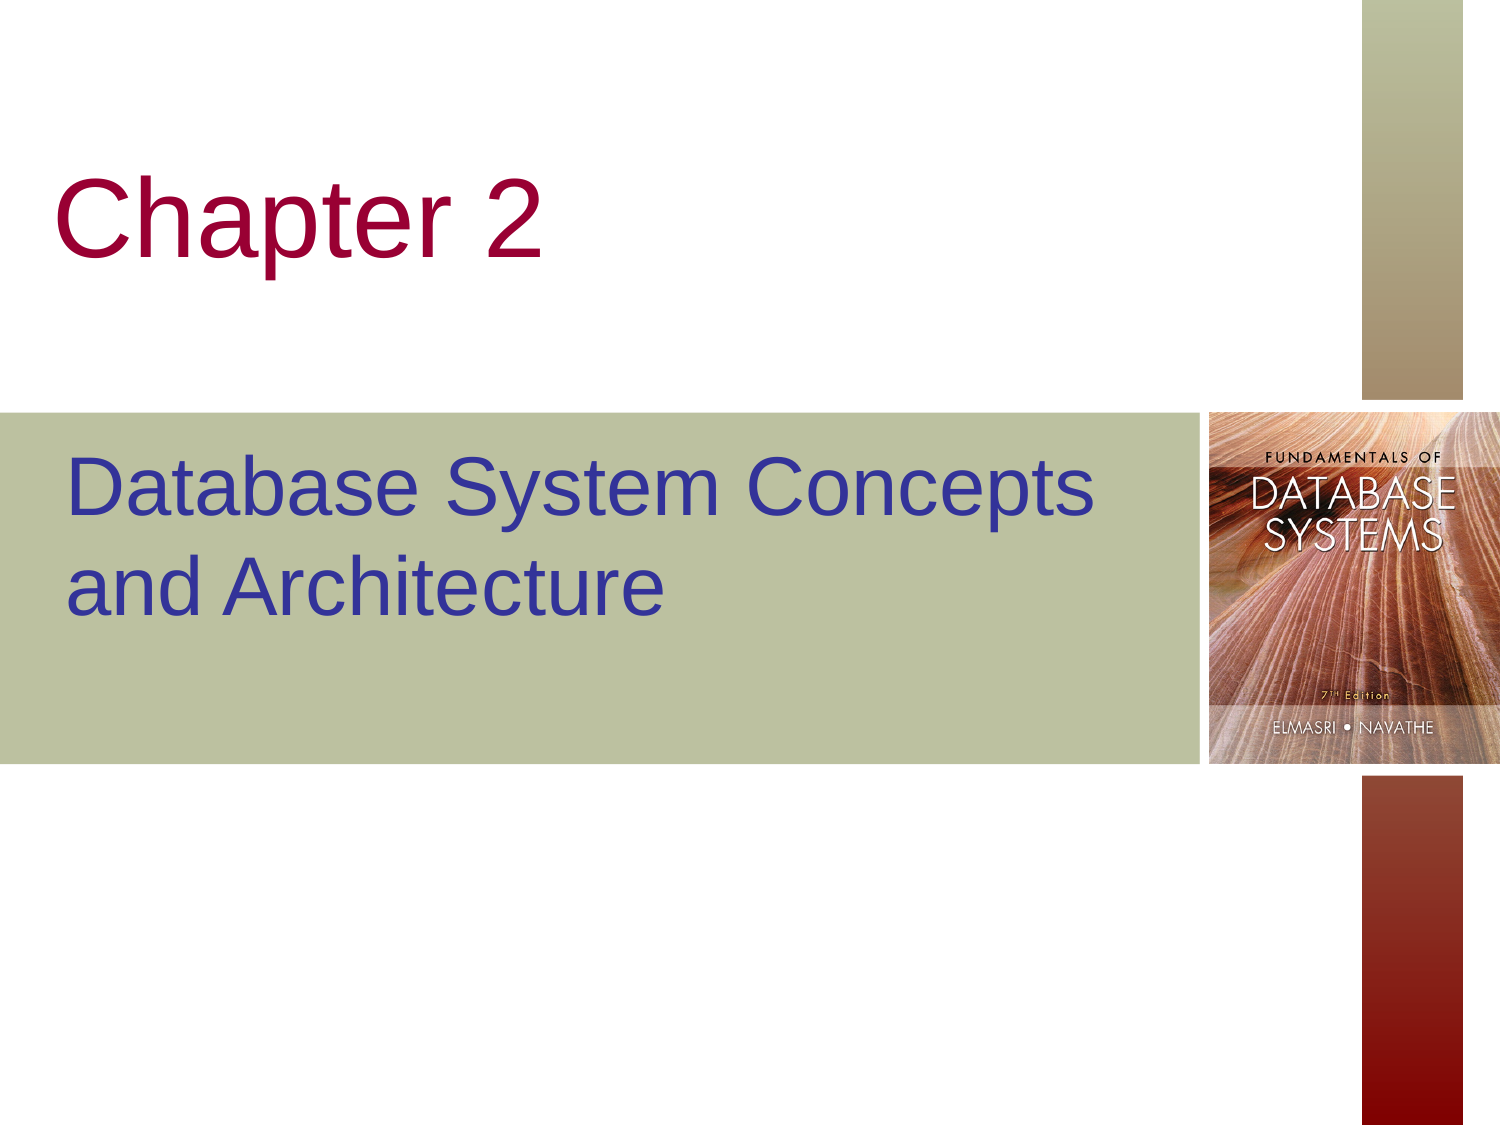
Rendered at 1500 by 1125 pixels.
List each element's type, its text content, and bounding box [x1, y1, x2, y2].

picture [1209, 412, 1500, 764]
title Chapter 2 [37, 24, 1200, 400]
subtitle Database System Concepts and Architecture [50, 425, 1138, 738]
